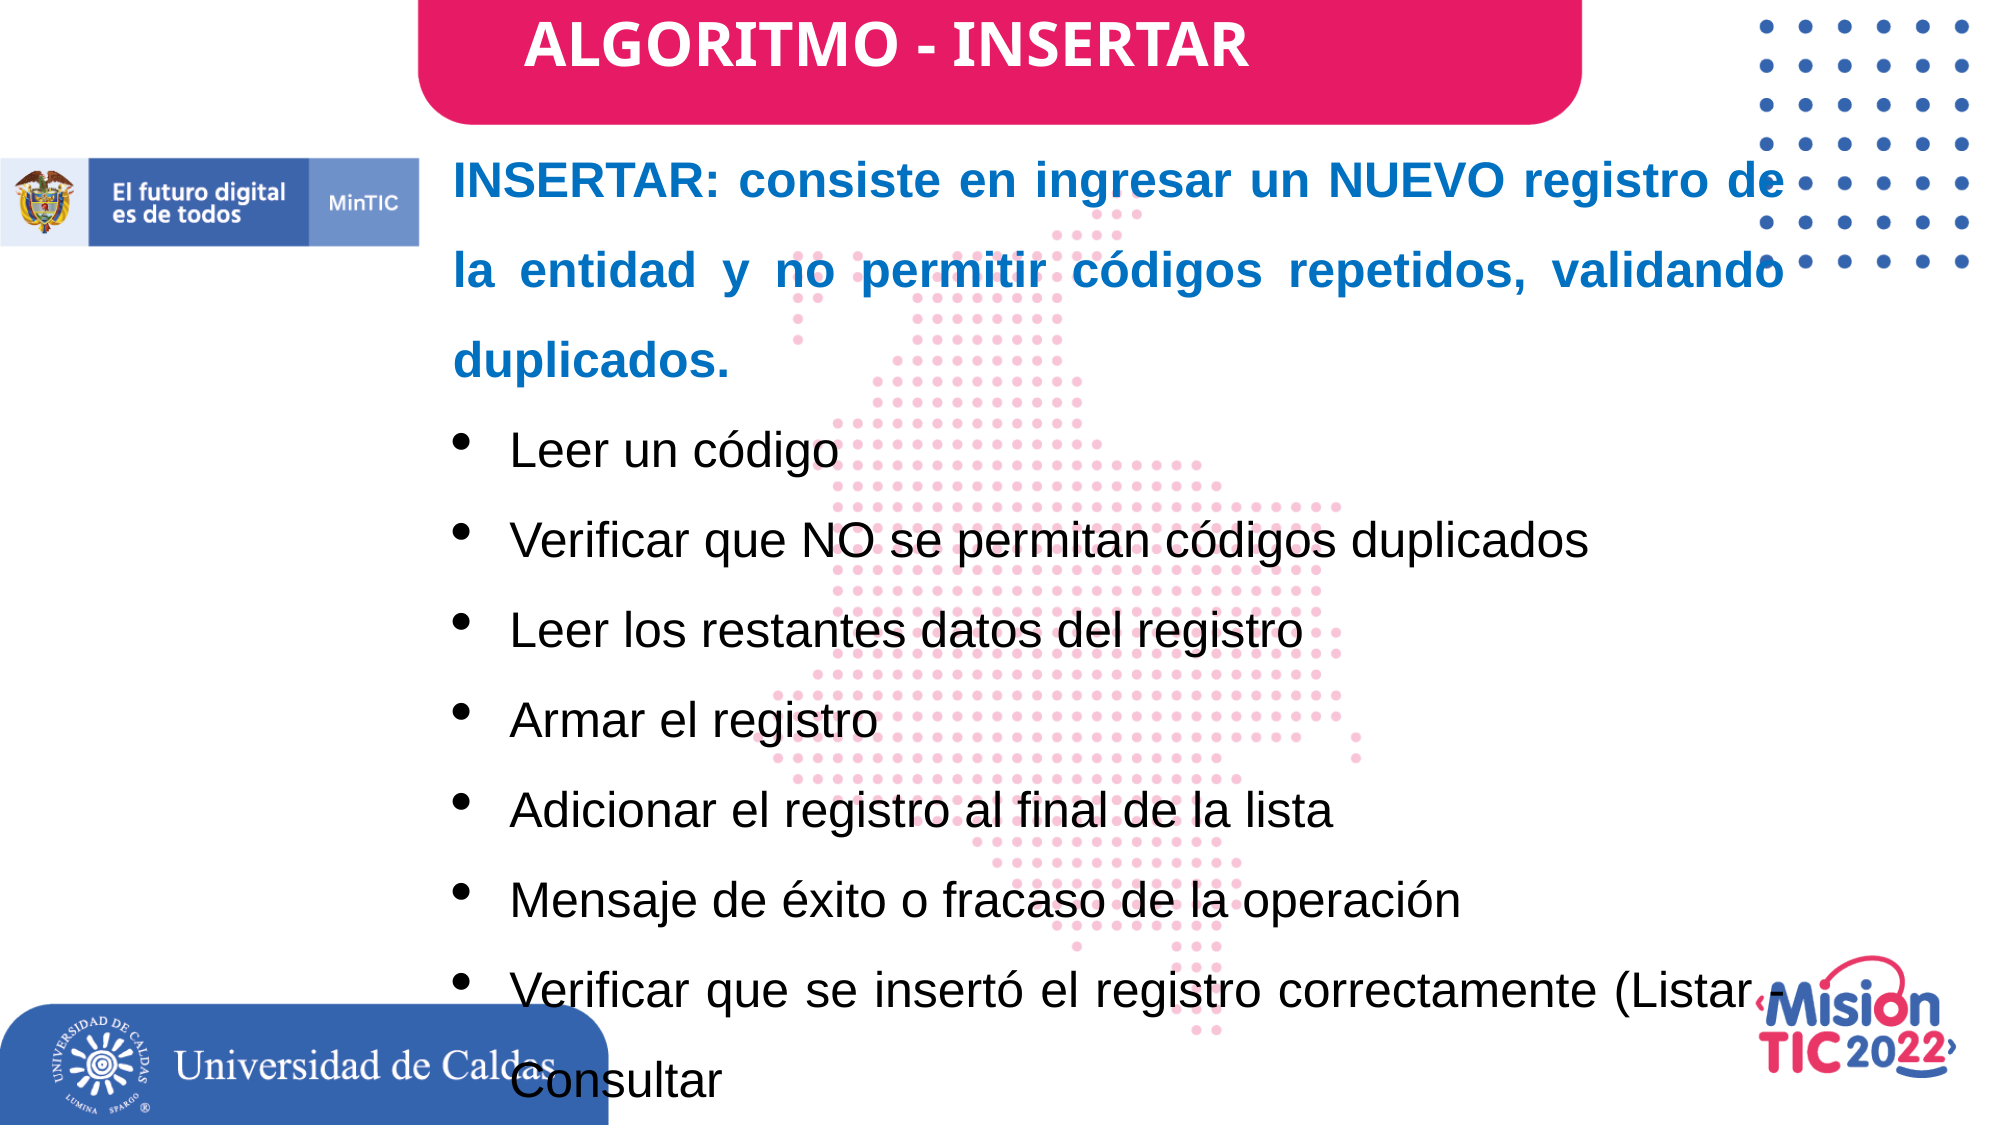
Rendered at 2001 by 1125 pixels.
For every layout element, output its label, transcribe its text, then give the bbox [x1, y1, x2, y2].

text_box ALGORITMO - INSERTAR [509, 5, 1505, 88]
picture [0, 0, 2000, 1125]
text_box INSERTAR: consiste en ingresar un NUEVO registro de la entidad y no permitir códigos repetidos, validando duplicados. Leer un código Verificar que NO se permitan códigos duplicados Leer los restantes datos del registro Armar el registro Adicionar el registro al final de la lista Mensaje de éxito o fracaso de la operación Verificar que se insertó el registro correctamente (Listar - Consultar [438, 110, 1801, 1115]
